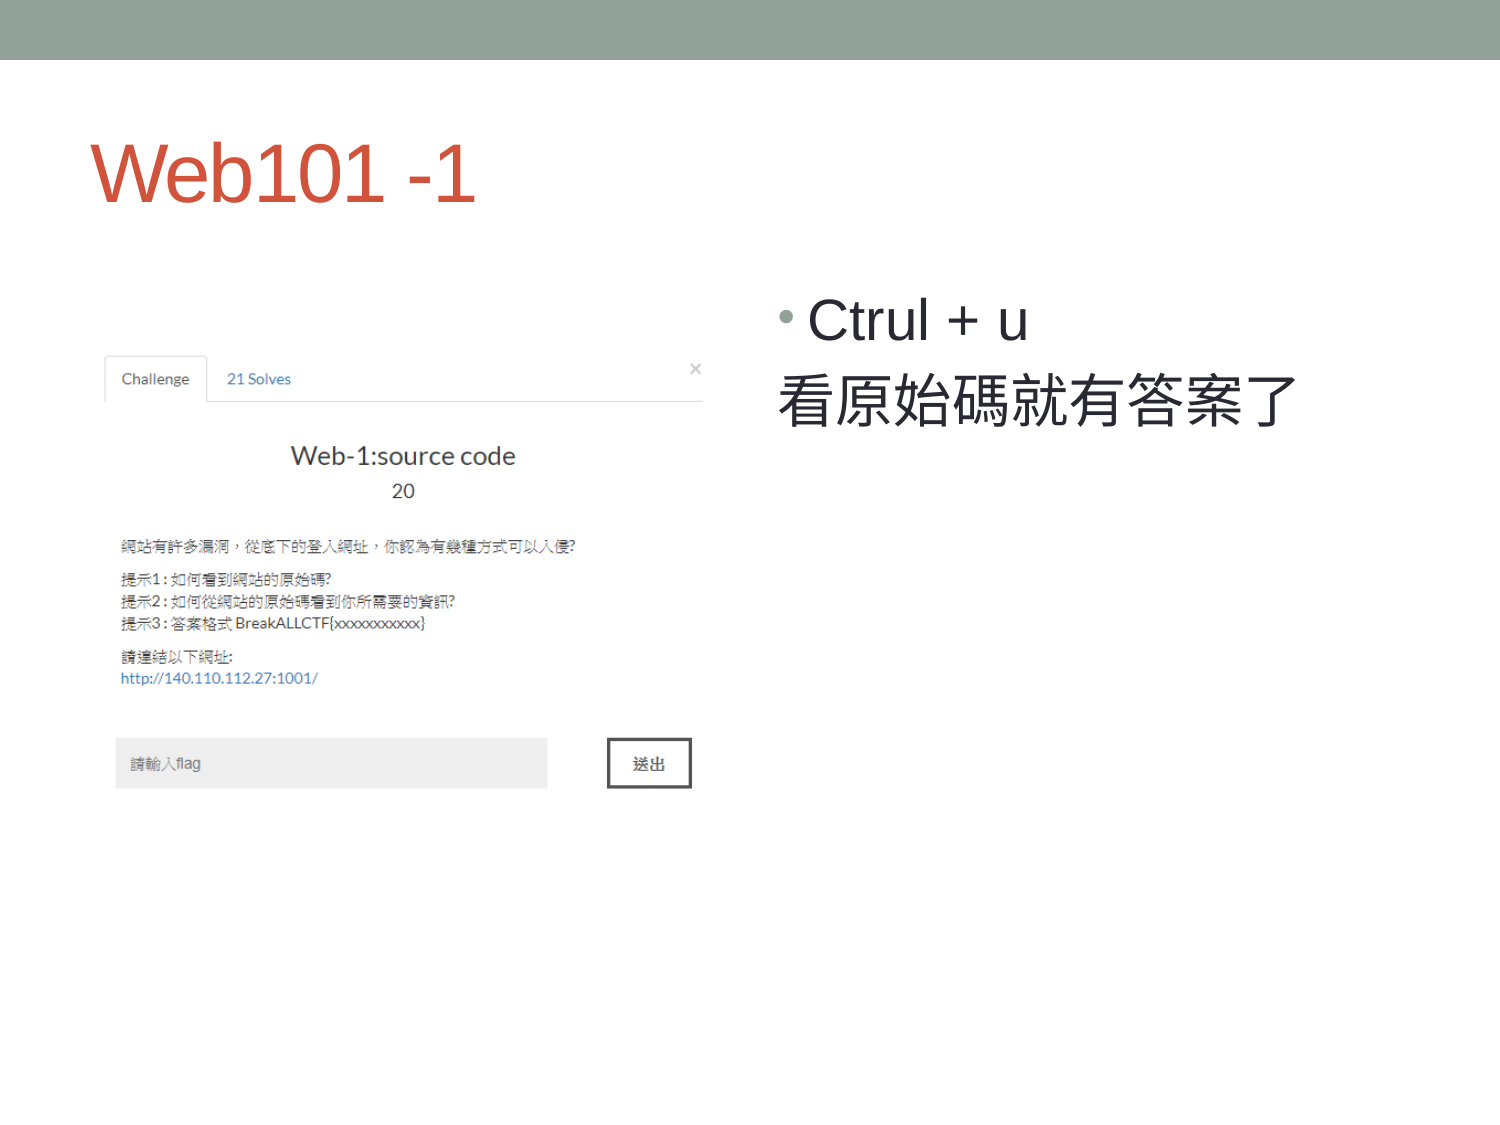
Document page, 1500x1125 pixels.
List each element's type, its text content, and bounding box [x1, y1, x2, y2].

list Ctrul + u 看原始碼就有答案了 [762, 274, 1425, 1049]
title Web101 -1 [75, 87, 1425, 250]
picture [88, 337, 723, 835]
